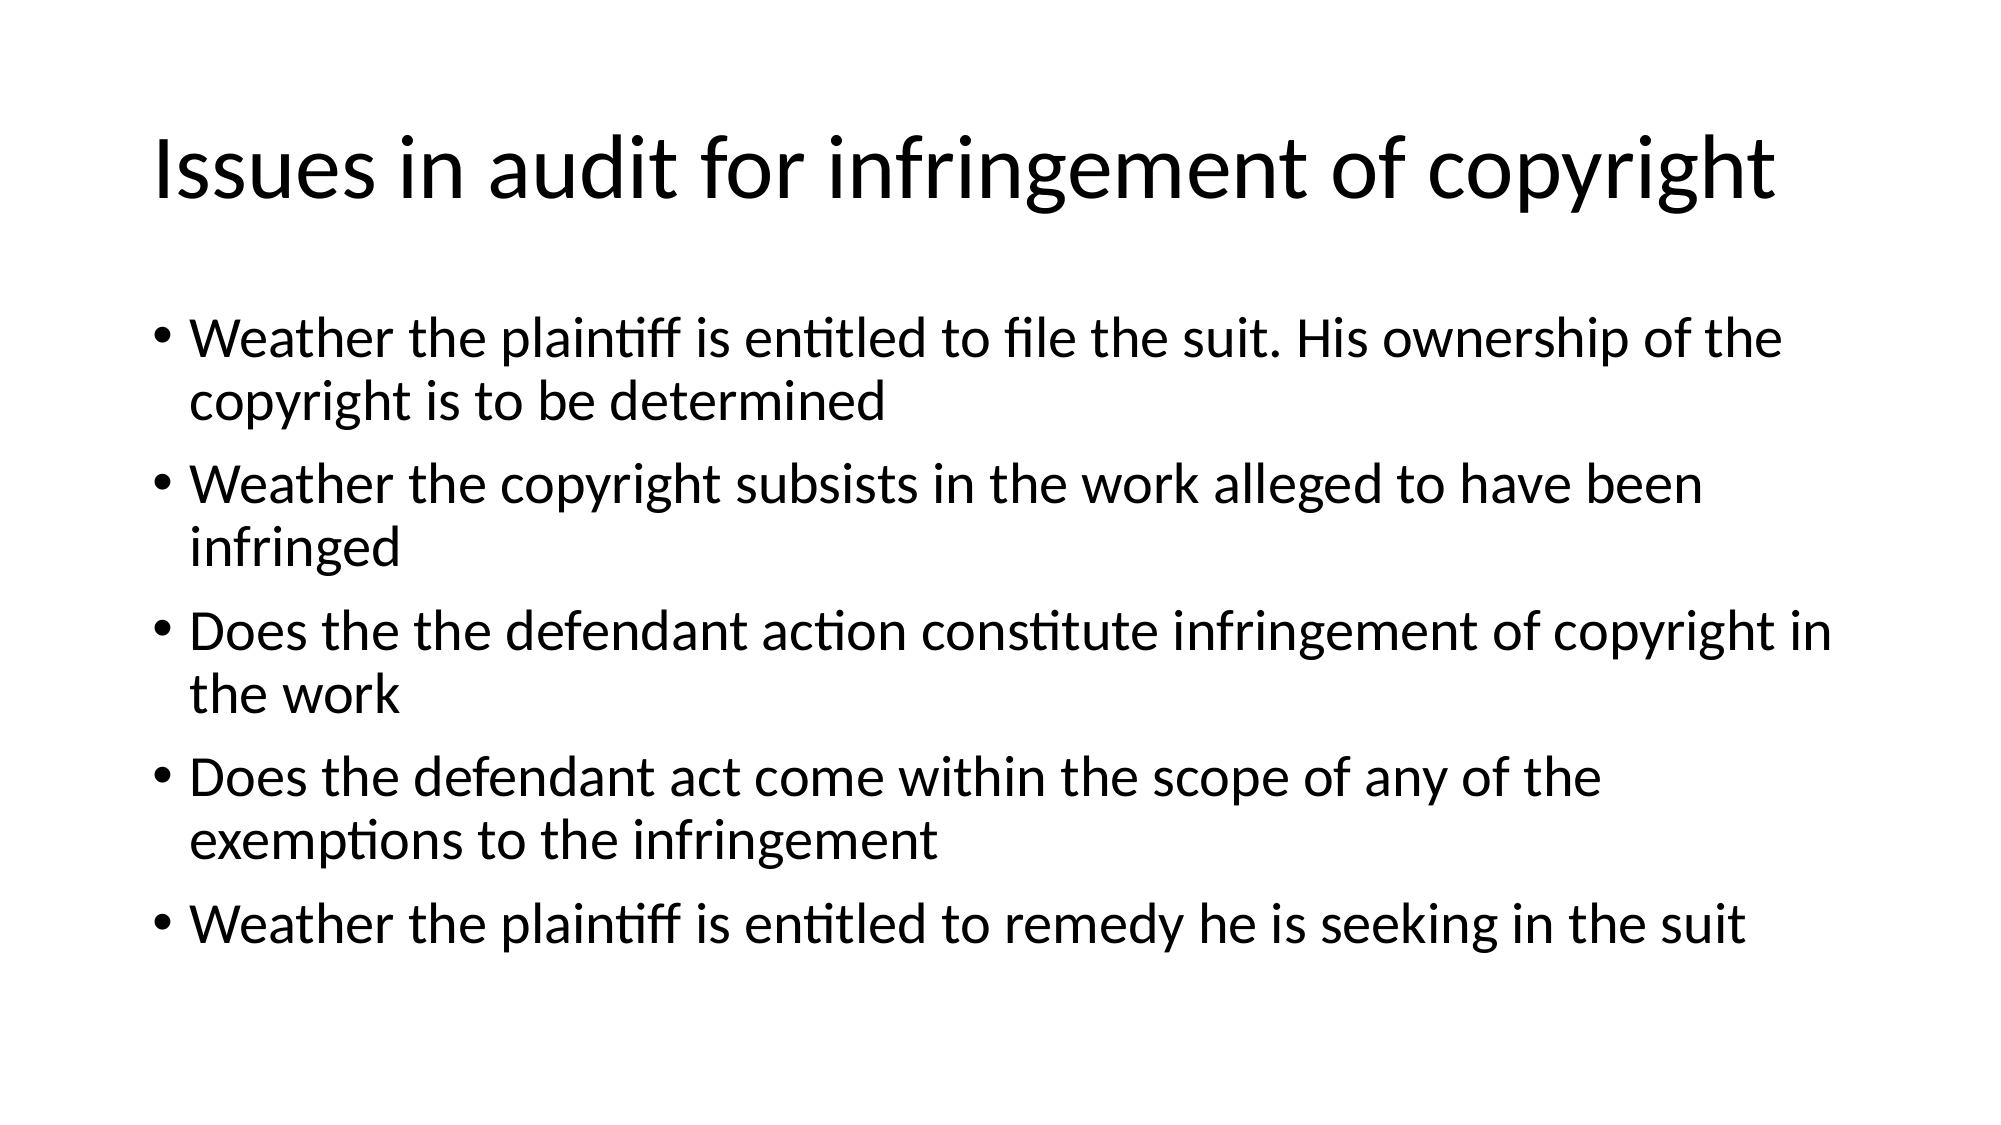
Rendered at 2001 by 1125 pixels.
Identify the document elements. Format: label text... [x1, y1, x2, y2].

list Weather the plaintiff is entitled to file the suit. His ownership of the copyright is to be determined Weather the copyright subsists in the work alleged to have been infringed Does the the defendant action constitute infringement of copyright in the work Does the defendant act come within the scope of any of the exemptions to the infringement Weather the plaintiff is entitled to remedy he is seeking in the suit [137, 299, 1863, 1014]
title Issues in audit for infringement of copyright [137, 59, 1863, 278]
